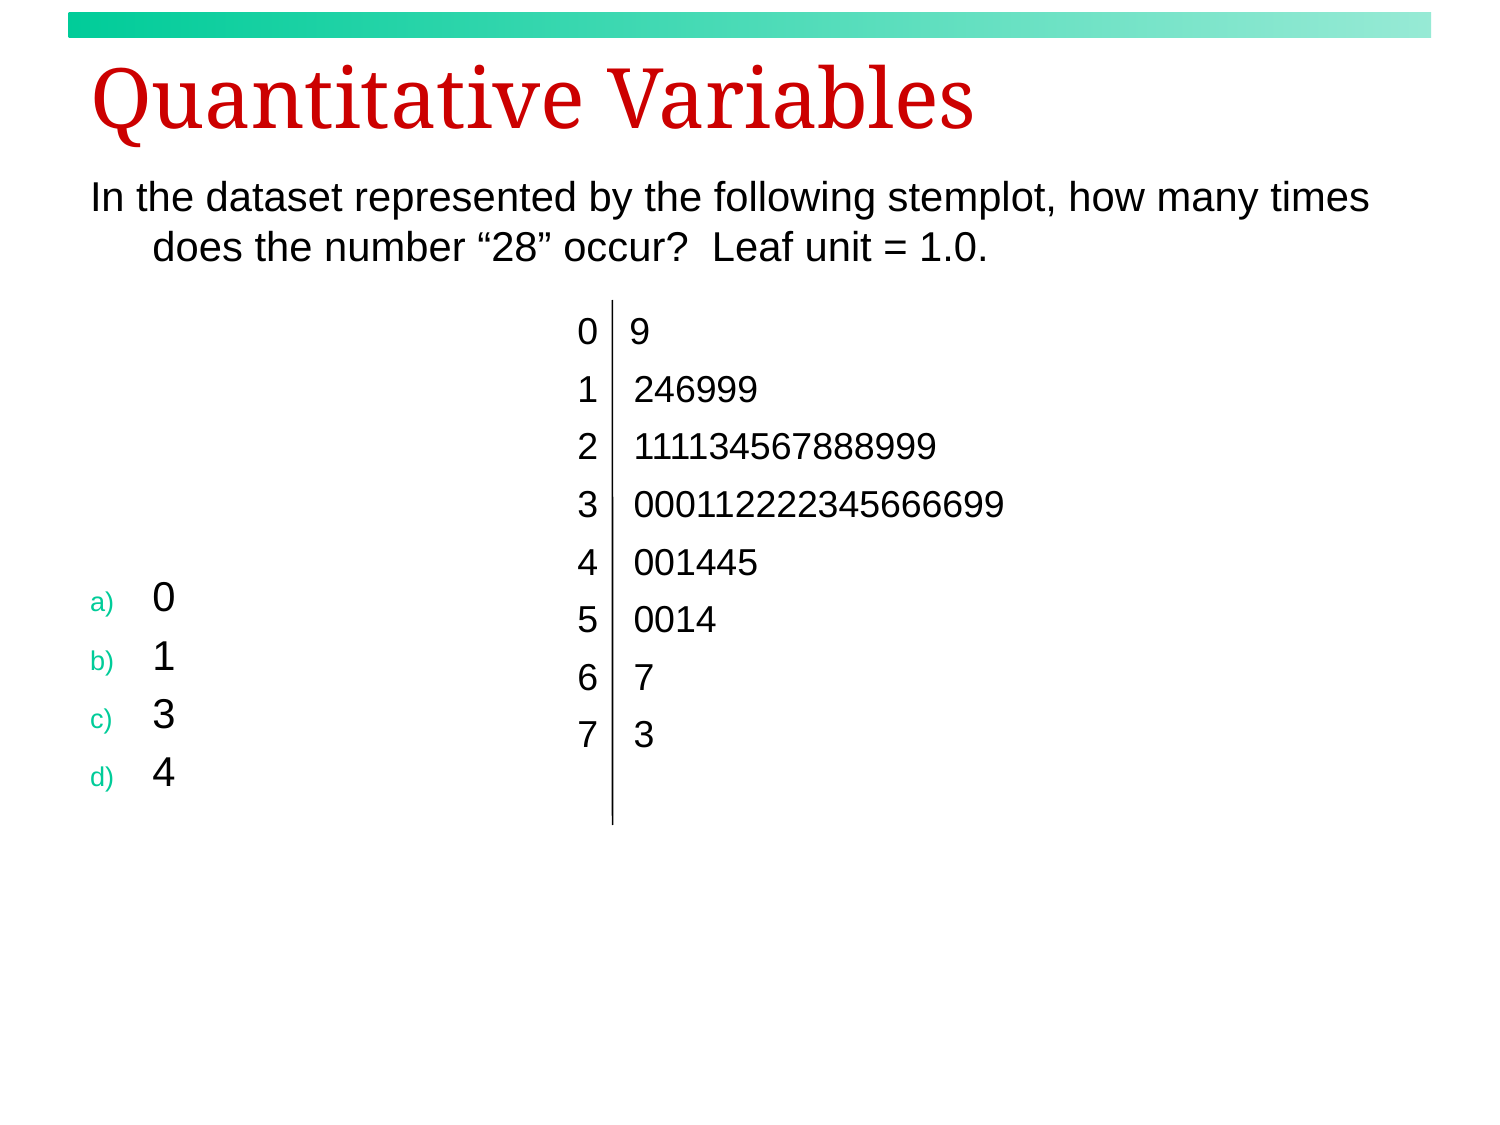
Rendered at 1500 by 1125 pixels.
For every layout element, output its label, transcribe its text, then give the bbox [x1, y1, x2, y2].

list In the dataset represented by the following stemplot, how many times does the number “28” occur? Leaf unit = 1.0. 0 1 3 4 [74, 162, 1426, 1088]
text_box 0 9 246999 111134567888999 000112222345666699 001445 0014 7 3 [562, 299, 612, 763]
title Quantitative Variables [74, 37, 1426, 162]
text_box 0 9 246999 111134567888999 000112222345666699 001445 0014 7 3 [613, 299, 1325, 763]
